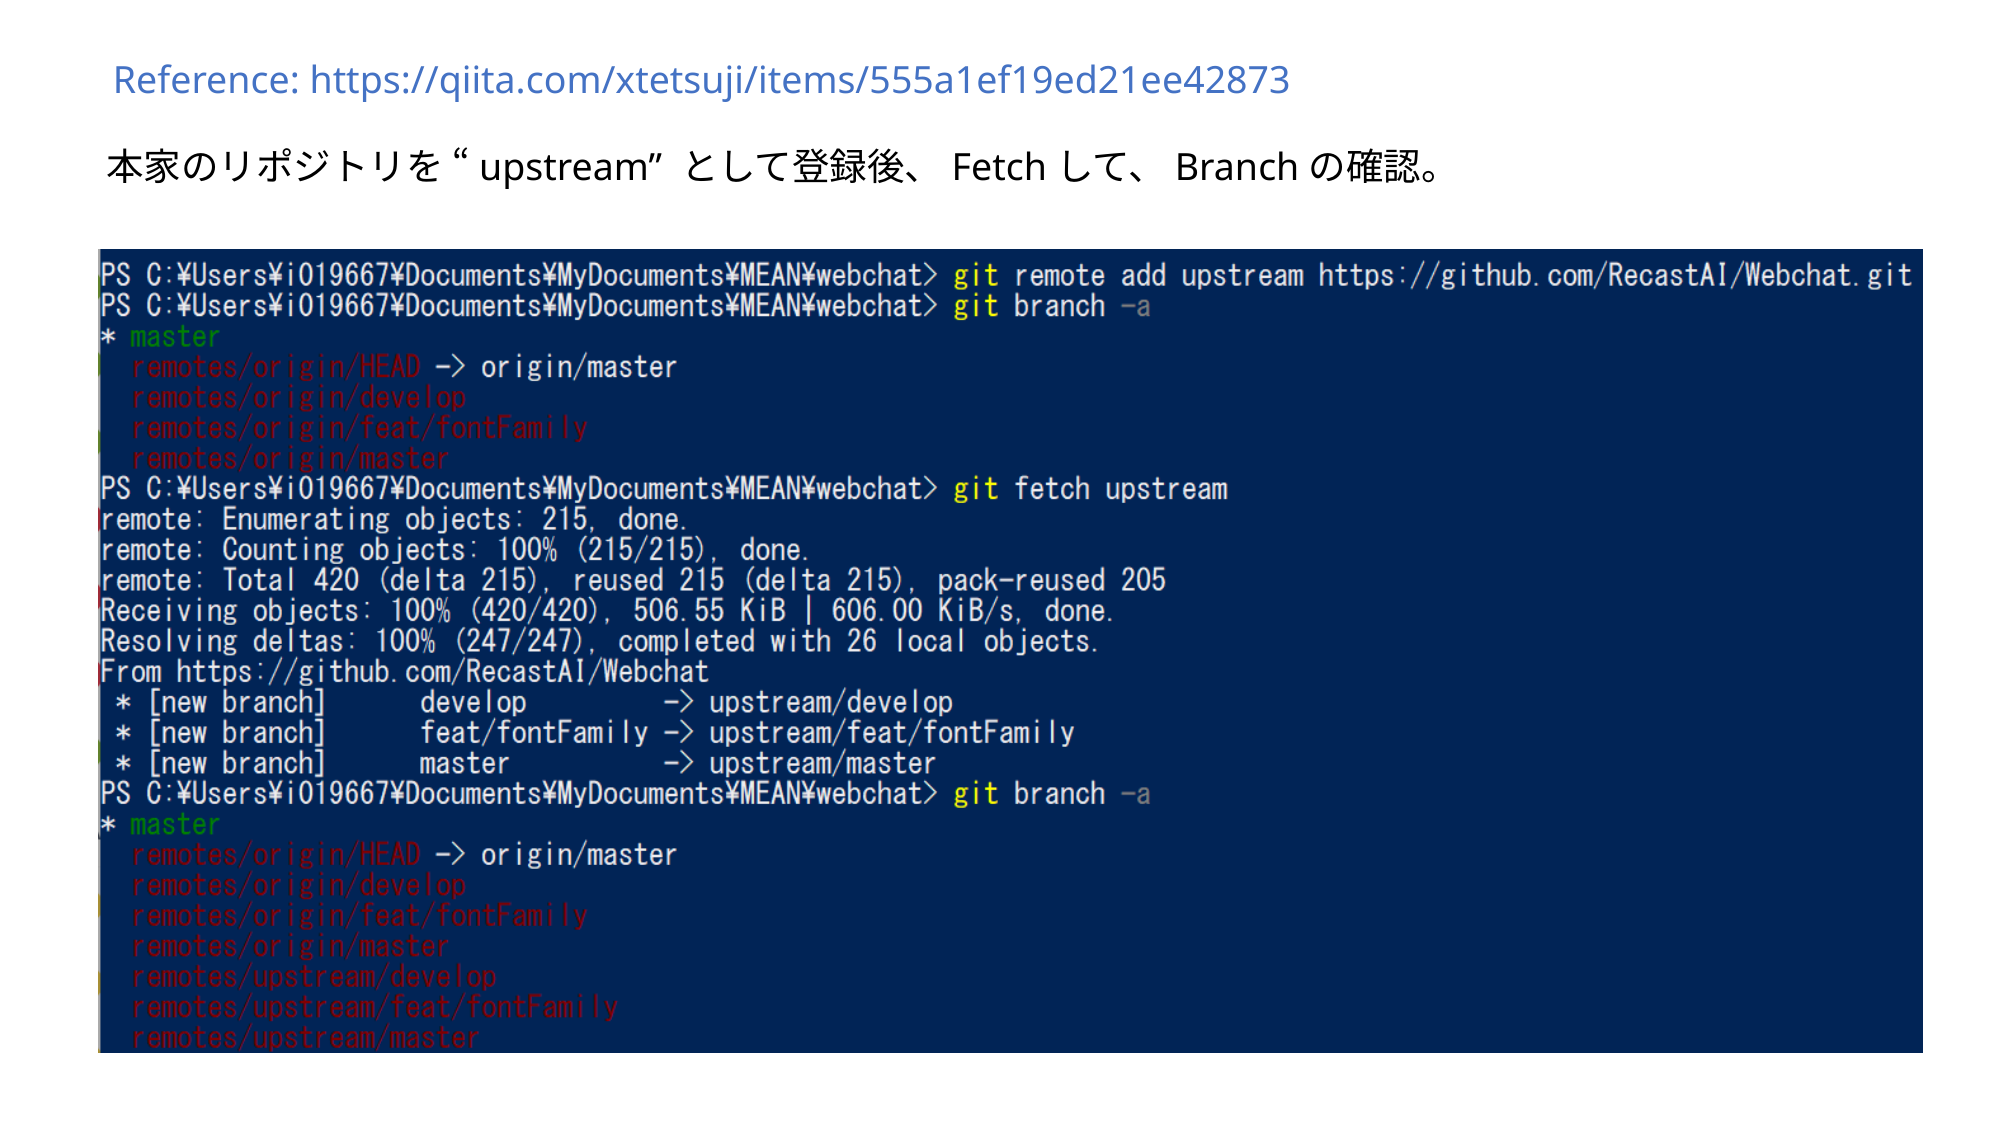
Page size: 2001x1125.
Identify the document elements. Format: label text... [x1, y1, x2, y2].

text_box Reference: https://qiita.com/xtetsuji/items/555a1ef19ed21ee42873 [98, 48, 1815, 108]
picture [98, 249, 1923, 1053]
text_box 本家のリポジトリを “upstream” として登録後、Fetchして、Branchの確認。 [91, 135, 1917, 196]
